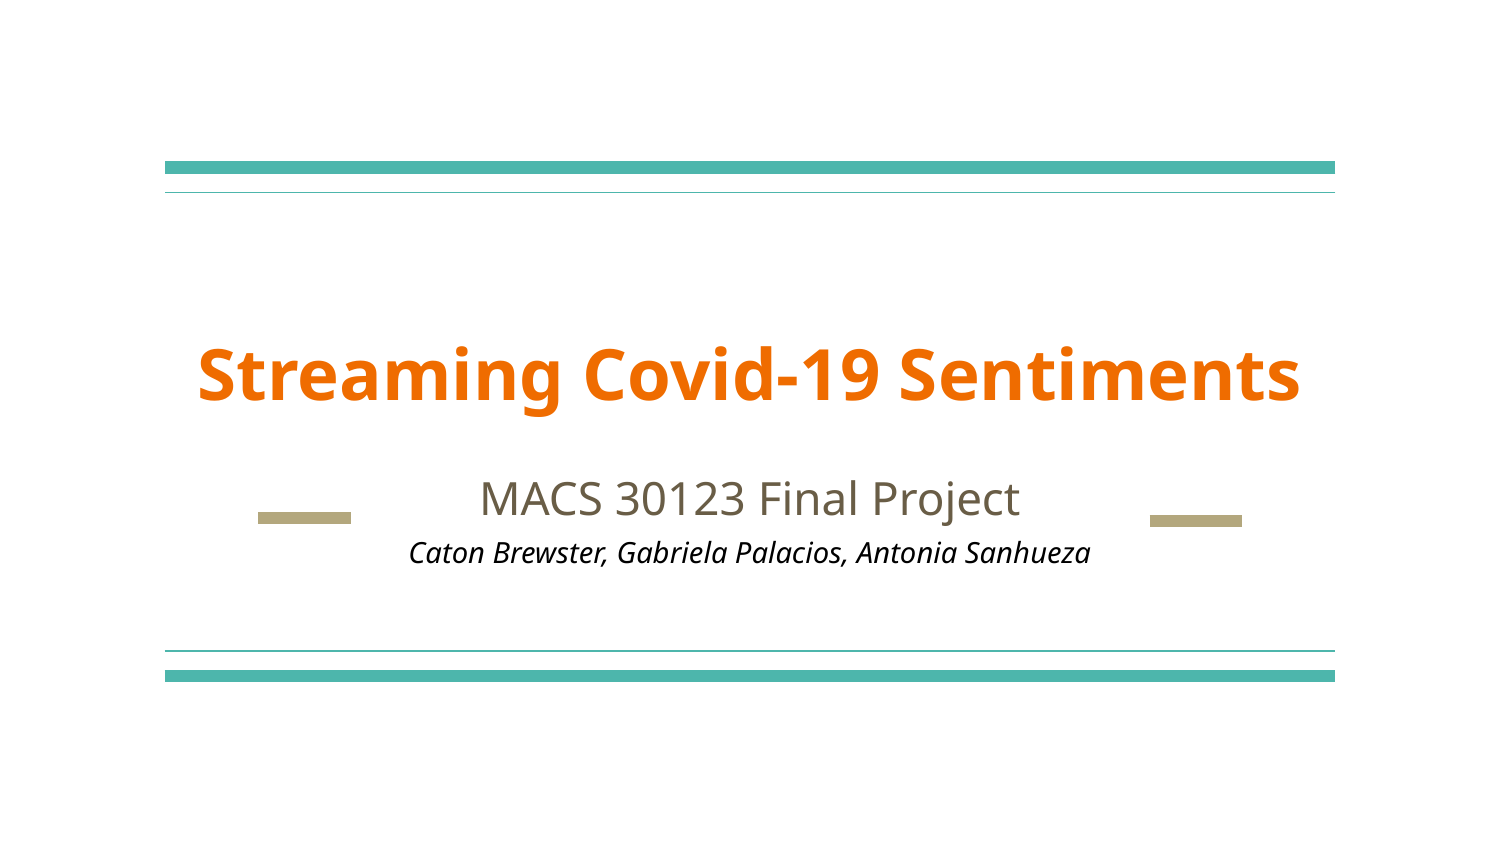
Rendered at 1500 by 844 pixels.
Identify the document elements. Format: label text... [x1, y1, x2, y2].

title Streaming Covid-19 Sentiments [164, 262, 1336, 431]
text_box Caton Brewster, Gabriela Palacios, Antonia Sanhueza [285, 519, 1215, 585]
subtitle MACS 30123 Final Project [350, 455, 1150, 519]
